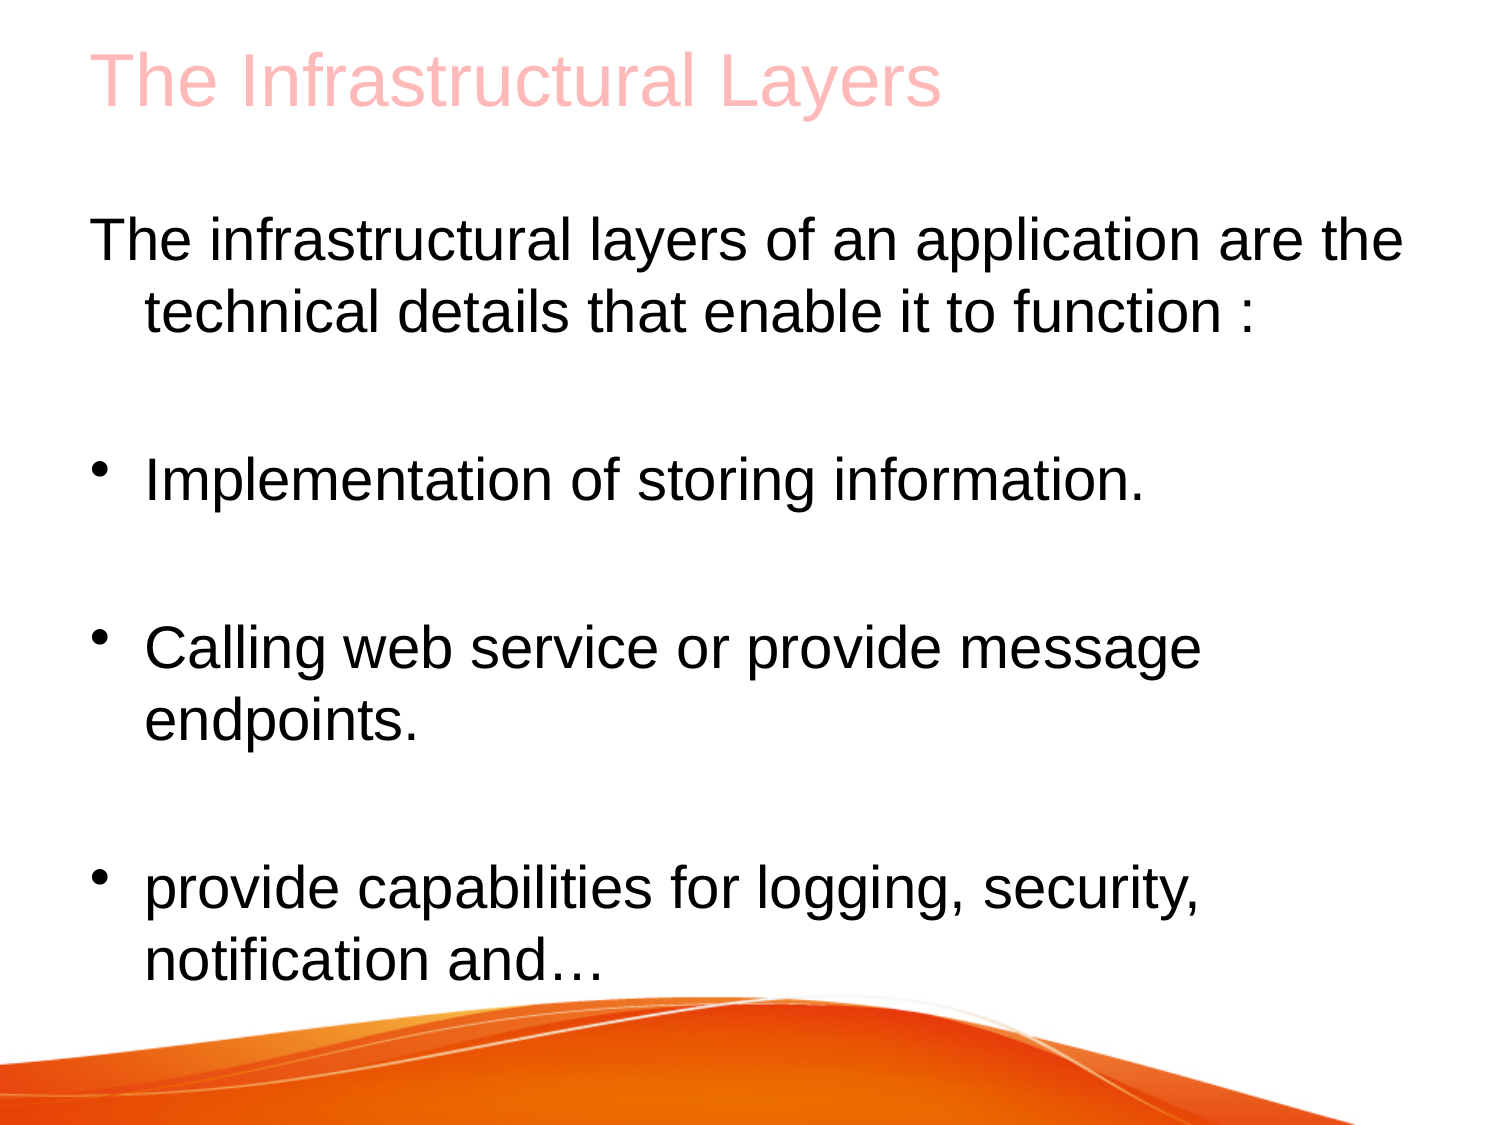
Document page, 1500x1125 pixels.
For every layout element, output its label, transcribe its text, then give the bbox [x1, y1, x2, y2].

list The infrastructural layers of an application are the technical details that enable it to function : Implementation of storing information. Calling web service or provide message endpoints. provide capabilities for logging, security, notification and… [74, 192, 1426, 1006]
title The Infrastructural Layers [74, 28, 1426, 125]
picture [0, 0, 1500, 1125]
